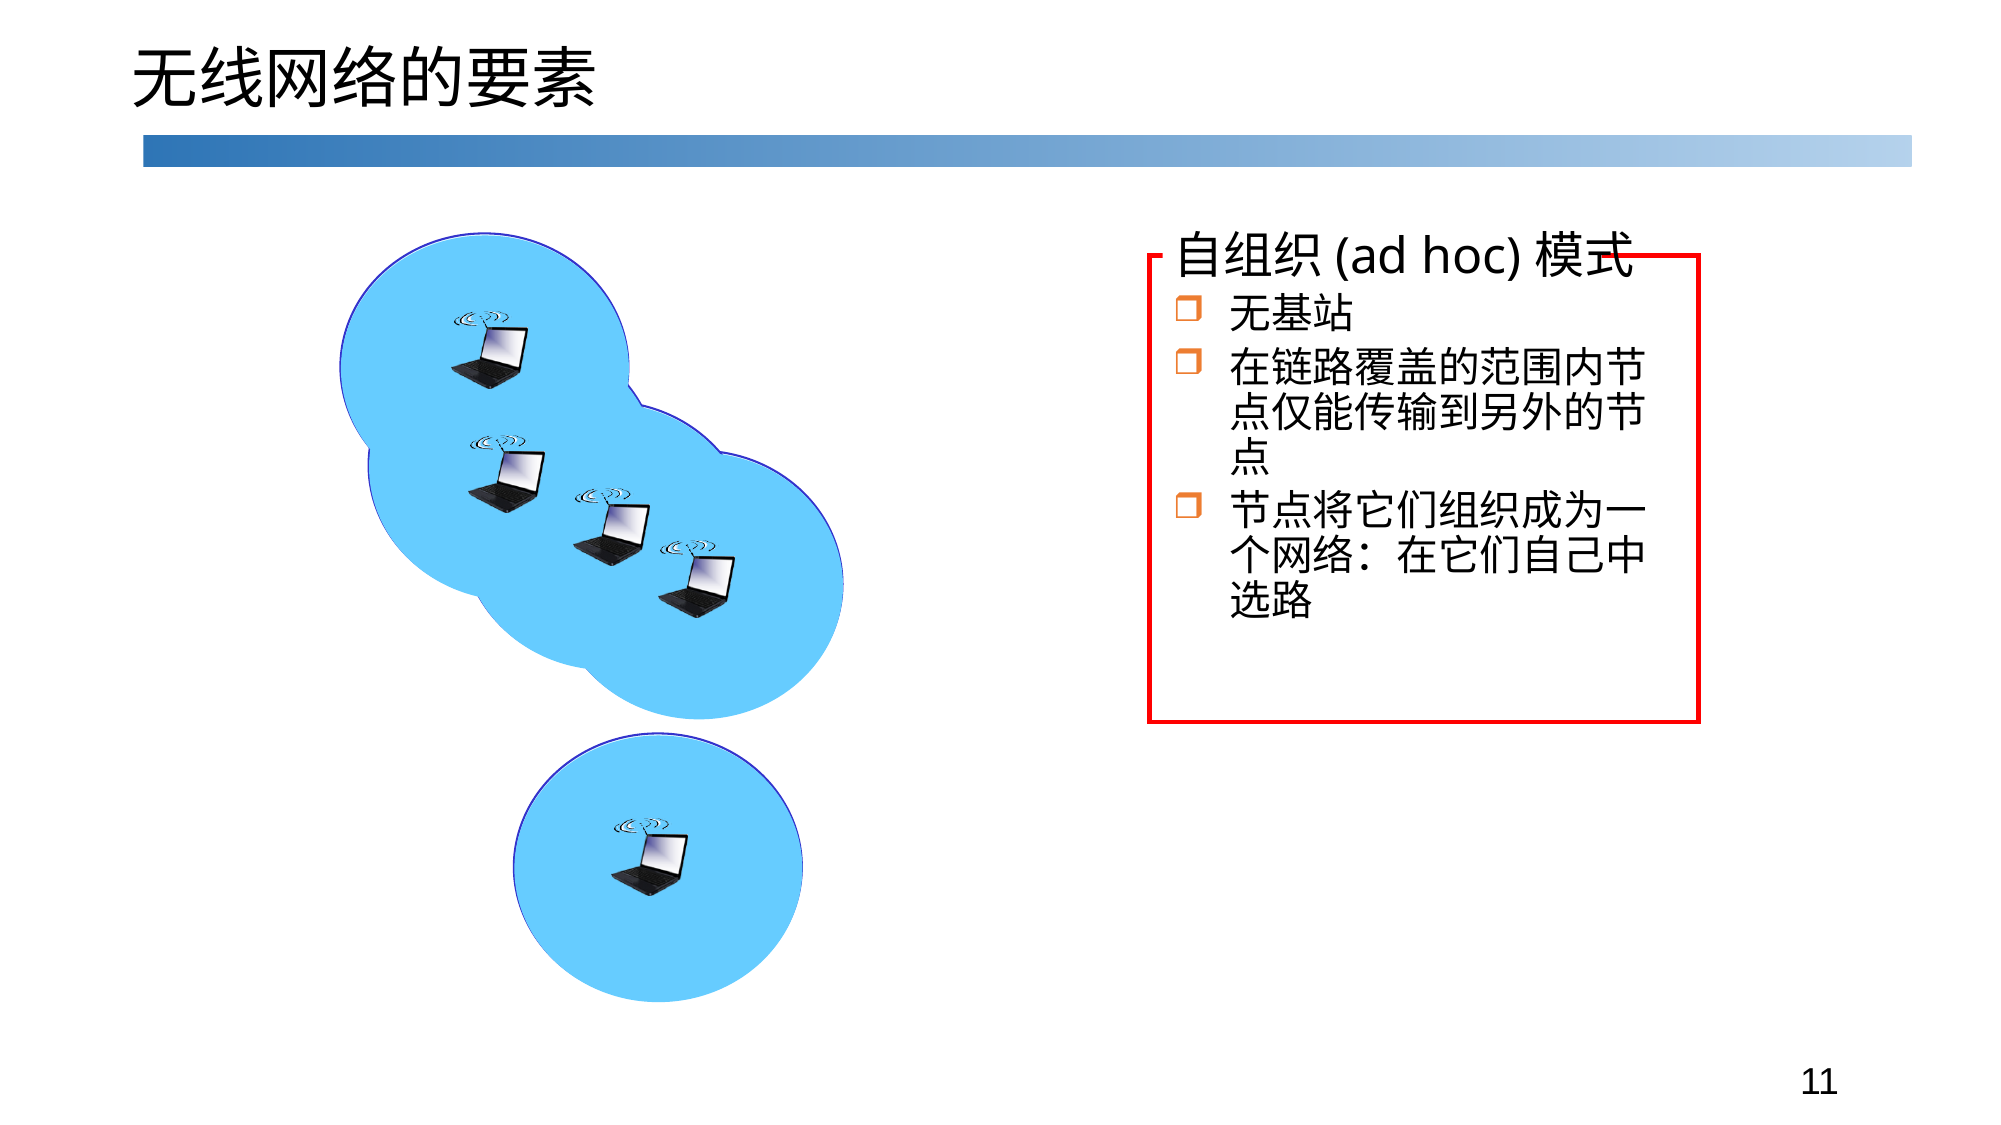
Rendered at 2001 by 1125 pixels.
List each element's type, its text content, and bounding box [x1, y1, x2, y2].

text_box [1149, 255, 1699, 723]
title 无线网络的要素 [116, 37, 1817, 225]
slide_number 11 [1785, 1050, 1934, 1125]
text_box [340, 192, 923, 1003]
text_box [142, 135, 1913, 168]
text_box 自组织(ad hoc)模式 无基站 在链路覆盖的范围内节点仅能传输到另外的节点 节点将它们组织成为一个网络：在它们自己中选路 [1158, 223, 1675, 647]
